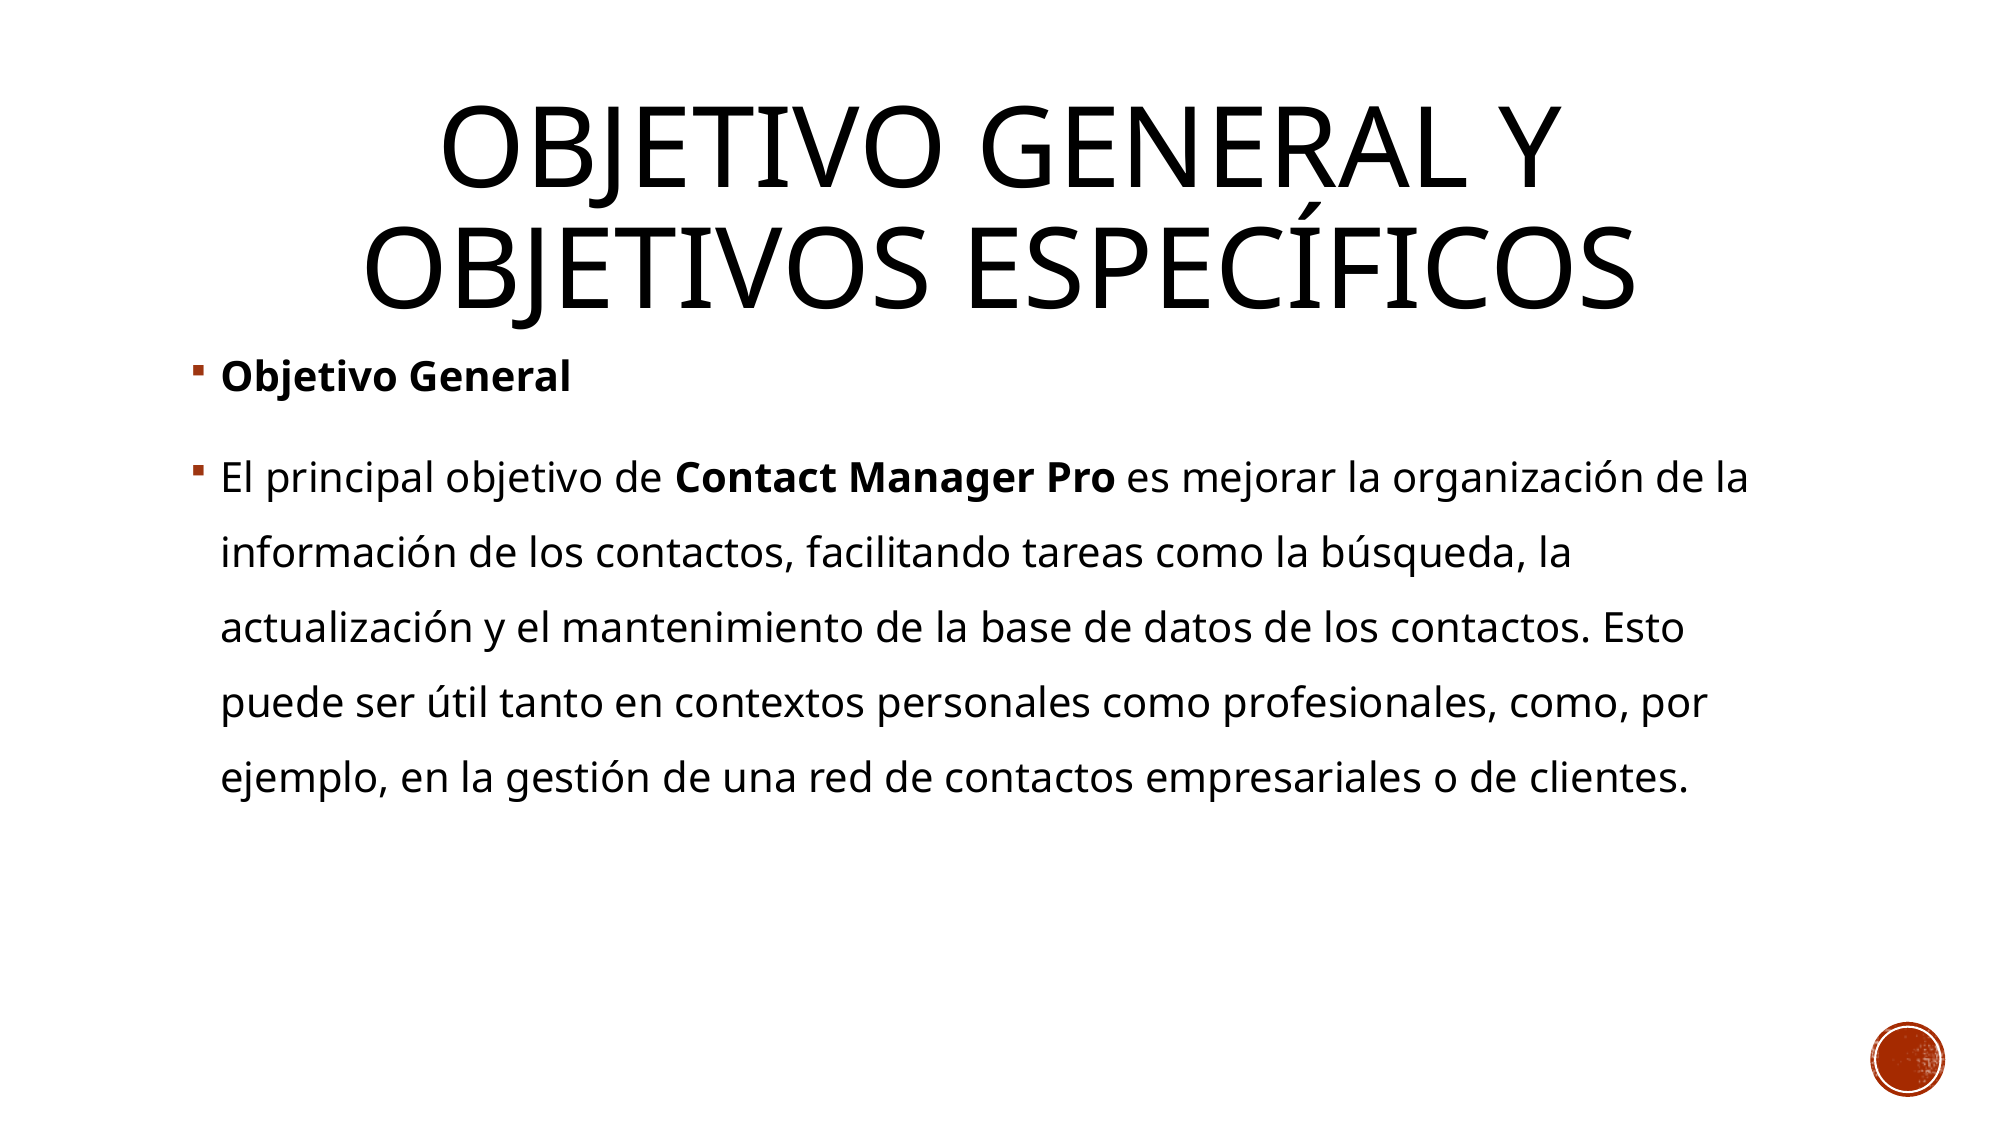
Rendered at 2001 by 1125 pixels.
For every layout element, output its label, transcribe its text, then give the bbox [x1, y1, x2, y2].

list Objetivo General El principal objetivo de Contact Manager Pro es mejorar la organización de la información de los contactos, facilitando tareas como la búsqueda, la actualización y el mantenimiento de la base de datos de los contactos. Esto puede ser útil tanto en contextos personales como profesionales, como, por ejemplo, en la gestión de una red de contactos empresariales o de clientes. [175, 348, 1826, 1013]
title Objetivo general y objetivos específicos [175, 79, 1826, 344]
